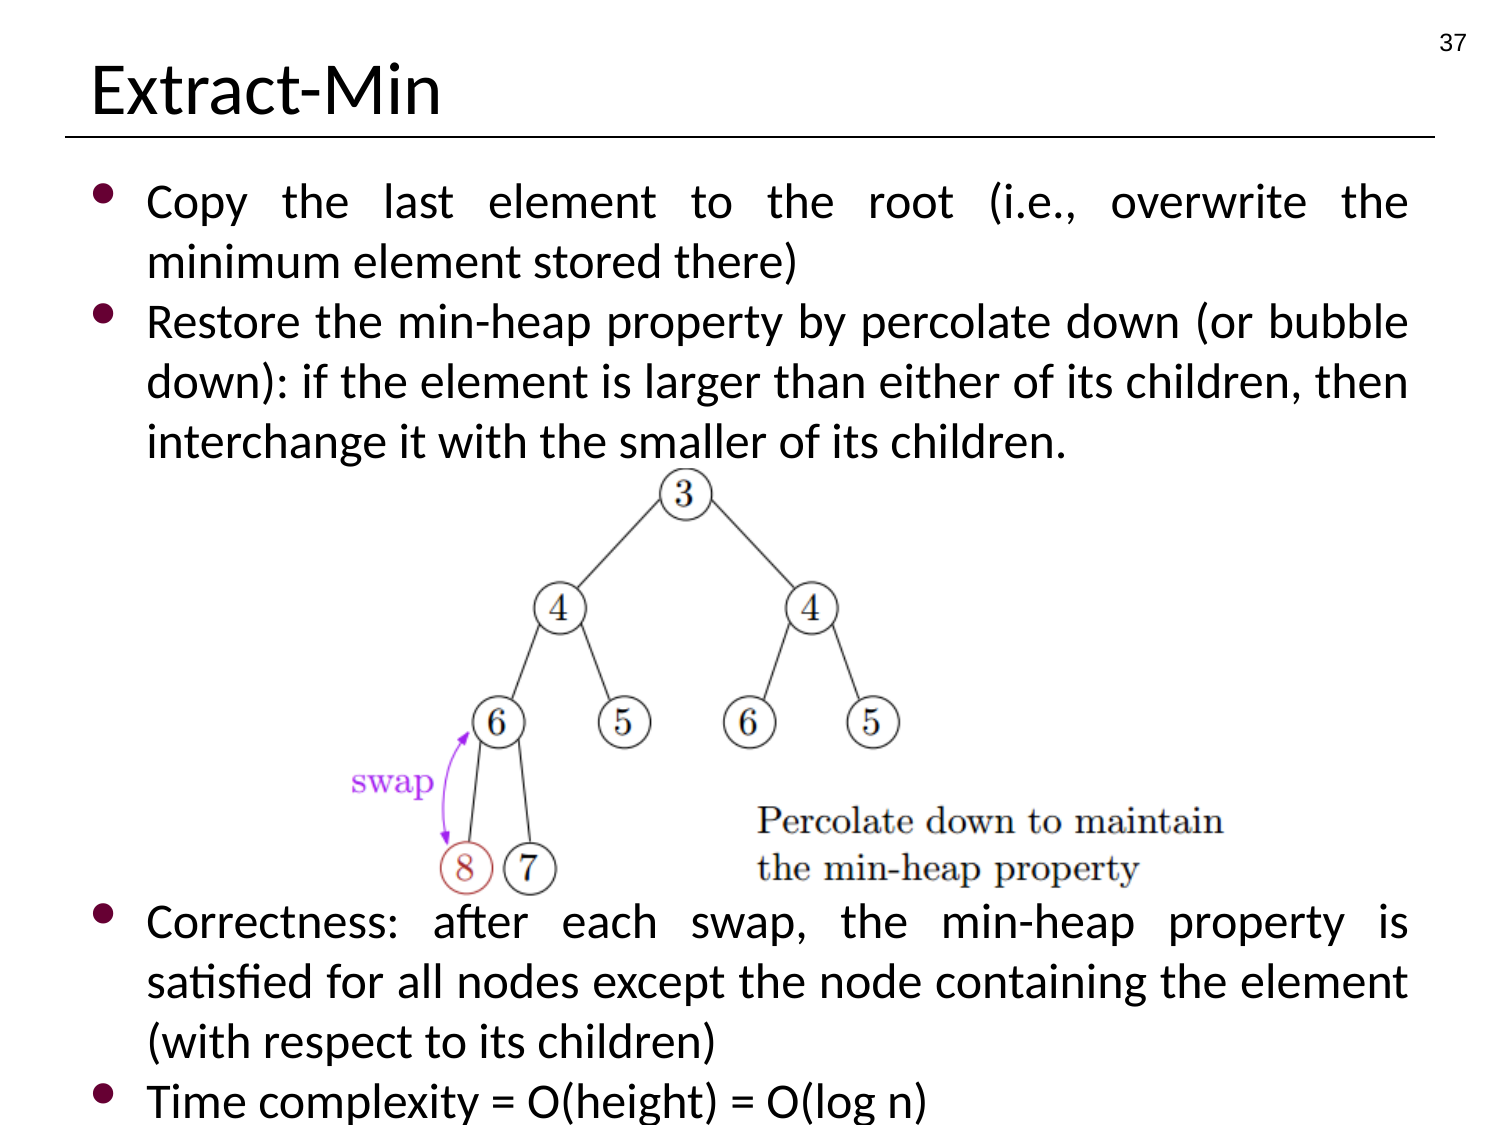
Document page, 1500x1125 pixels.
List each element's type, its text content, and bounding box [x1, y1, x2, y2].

title Extract-Min [75, 20, 1425, 138]
picture [348, 467, 1290, 899]
slide_number 37 [1131, 18, 1483, 62]
list Copy the last element to the root (i.e., overwrite the minimum element stored there) Restore the min-heap property by percolate down (or bubble down): if the element is larger than either of its children, then interchange it with the smaller of its children. Correctness: after each swap, the min-heap property is satisfied for all nodes except the node containing the element (with respect to its children) Time complexity = O(height) = O(log n) [75, 160, 1425, 1094]
